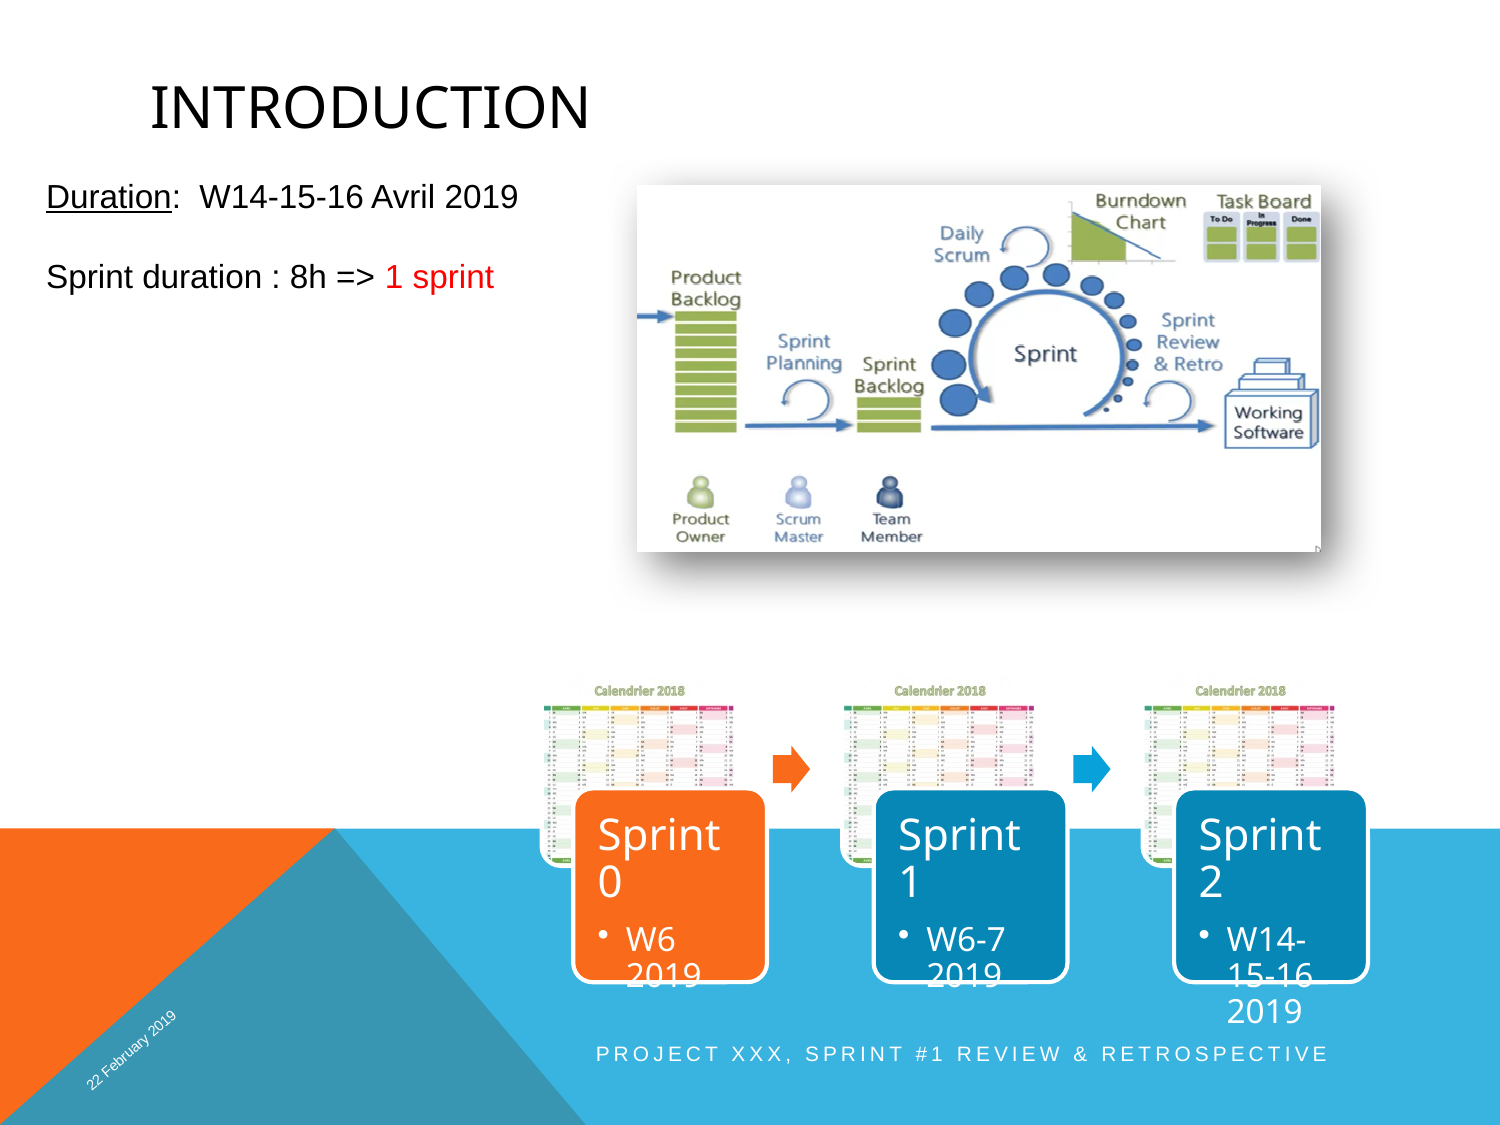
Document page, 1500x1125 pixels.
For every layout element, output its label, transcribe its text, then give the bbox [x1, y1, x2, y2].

text_box Duration: W14-15-16 Avril 2019 Sprint duration : 8h => 1 sprint [31, 168, 1500, 343]
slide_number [65, 849, 357, 1109]
picture [636, 185, 1321, 553]
title Introduction [135, 60, 1369, 150]
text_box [540, 551, 1369, 1104]
